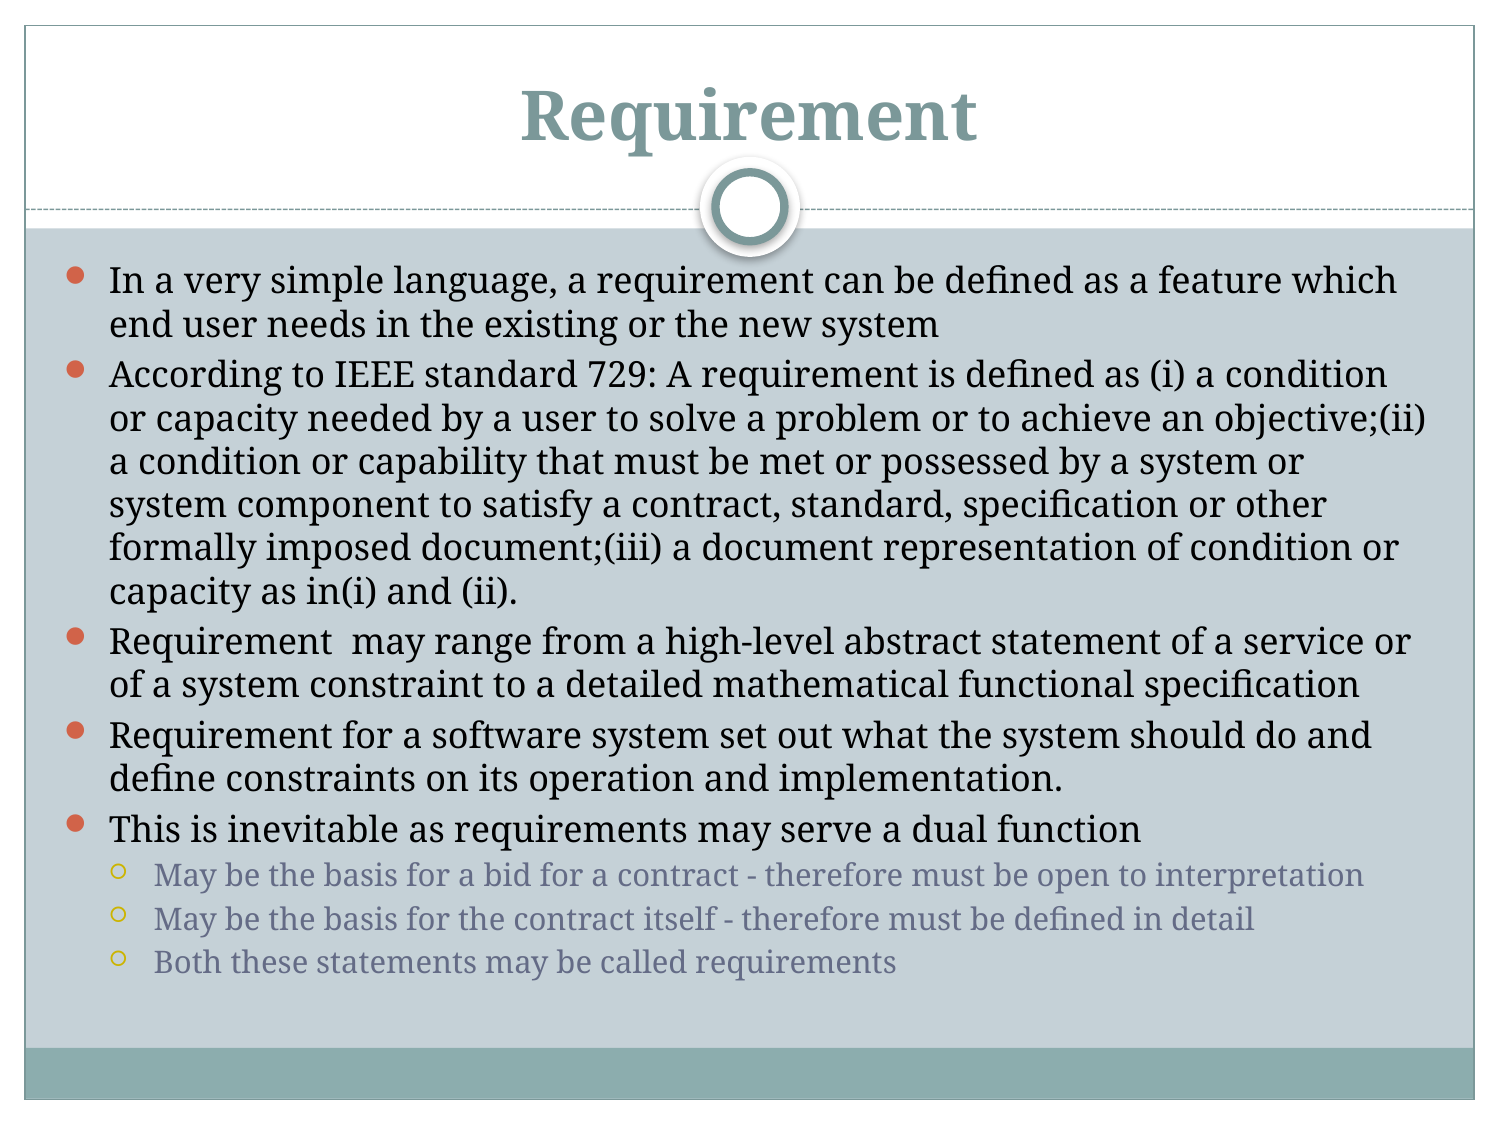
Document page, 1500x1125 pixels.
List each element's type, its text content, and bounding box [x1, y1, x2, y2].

title Requirement [49, 37, 1450, 162]
list In a very simple language, a requirement can be defined as a feature which end user needs in the existing or the new system According to IEEE standard 729: A requirement is defined as (i) a condition or capacity needed by a user to solve a problem or to achieve an objective;(ii) a condition or capability that must be met or possessed by a system or system component to satisfy a contract, standard, specification or other formally imposed document;(iii) a document representation of condition or capacity as in(i) and (ii). Requirement may range from a high-level abstract statement of a service or of a system constraint to a detailed mathematical functional specification Requirement for a software system set out what the system should do and define constraints on its operation and implementation. This is inevitable as requirements may serve a dual function May be the basis for a bid for a contract - therefore must be open to interpretation May be the basis for the contract itself - therefore must be defined in detail Both these statements may be called requirements [49, 250, 1445, 1001]
